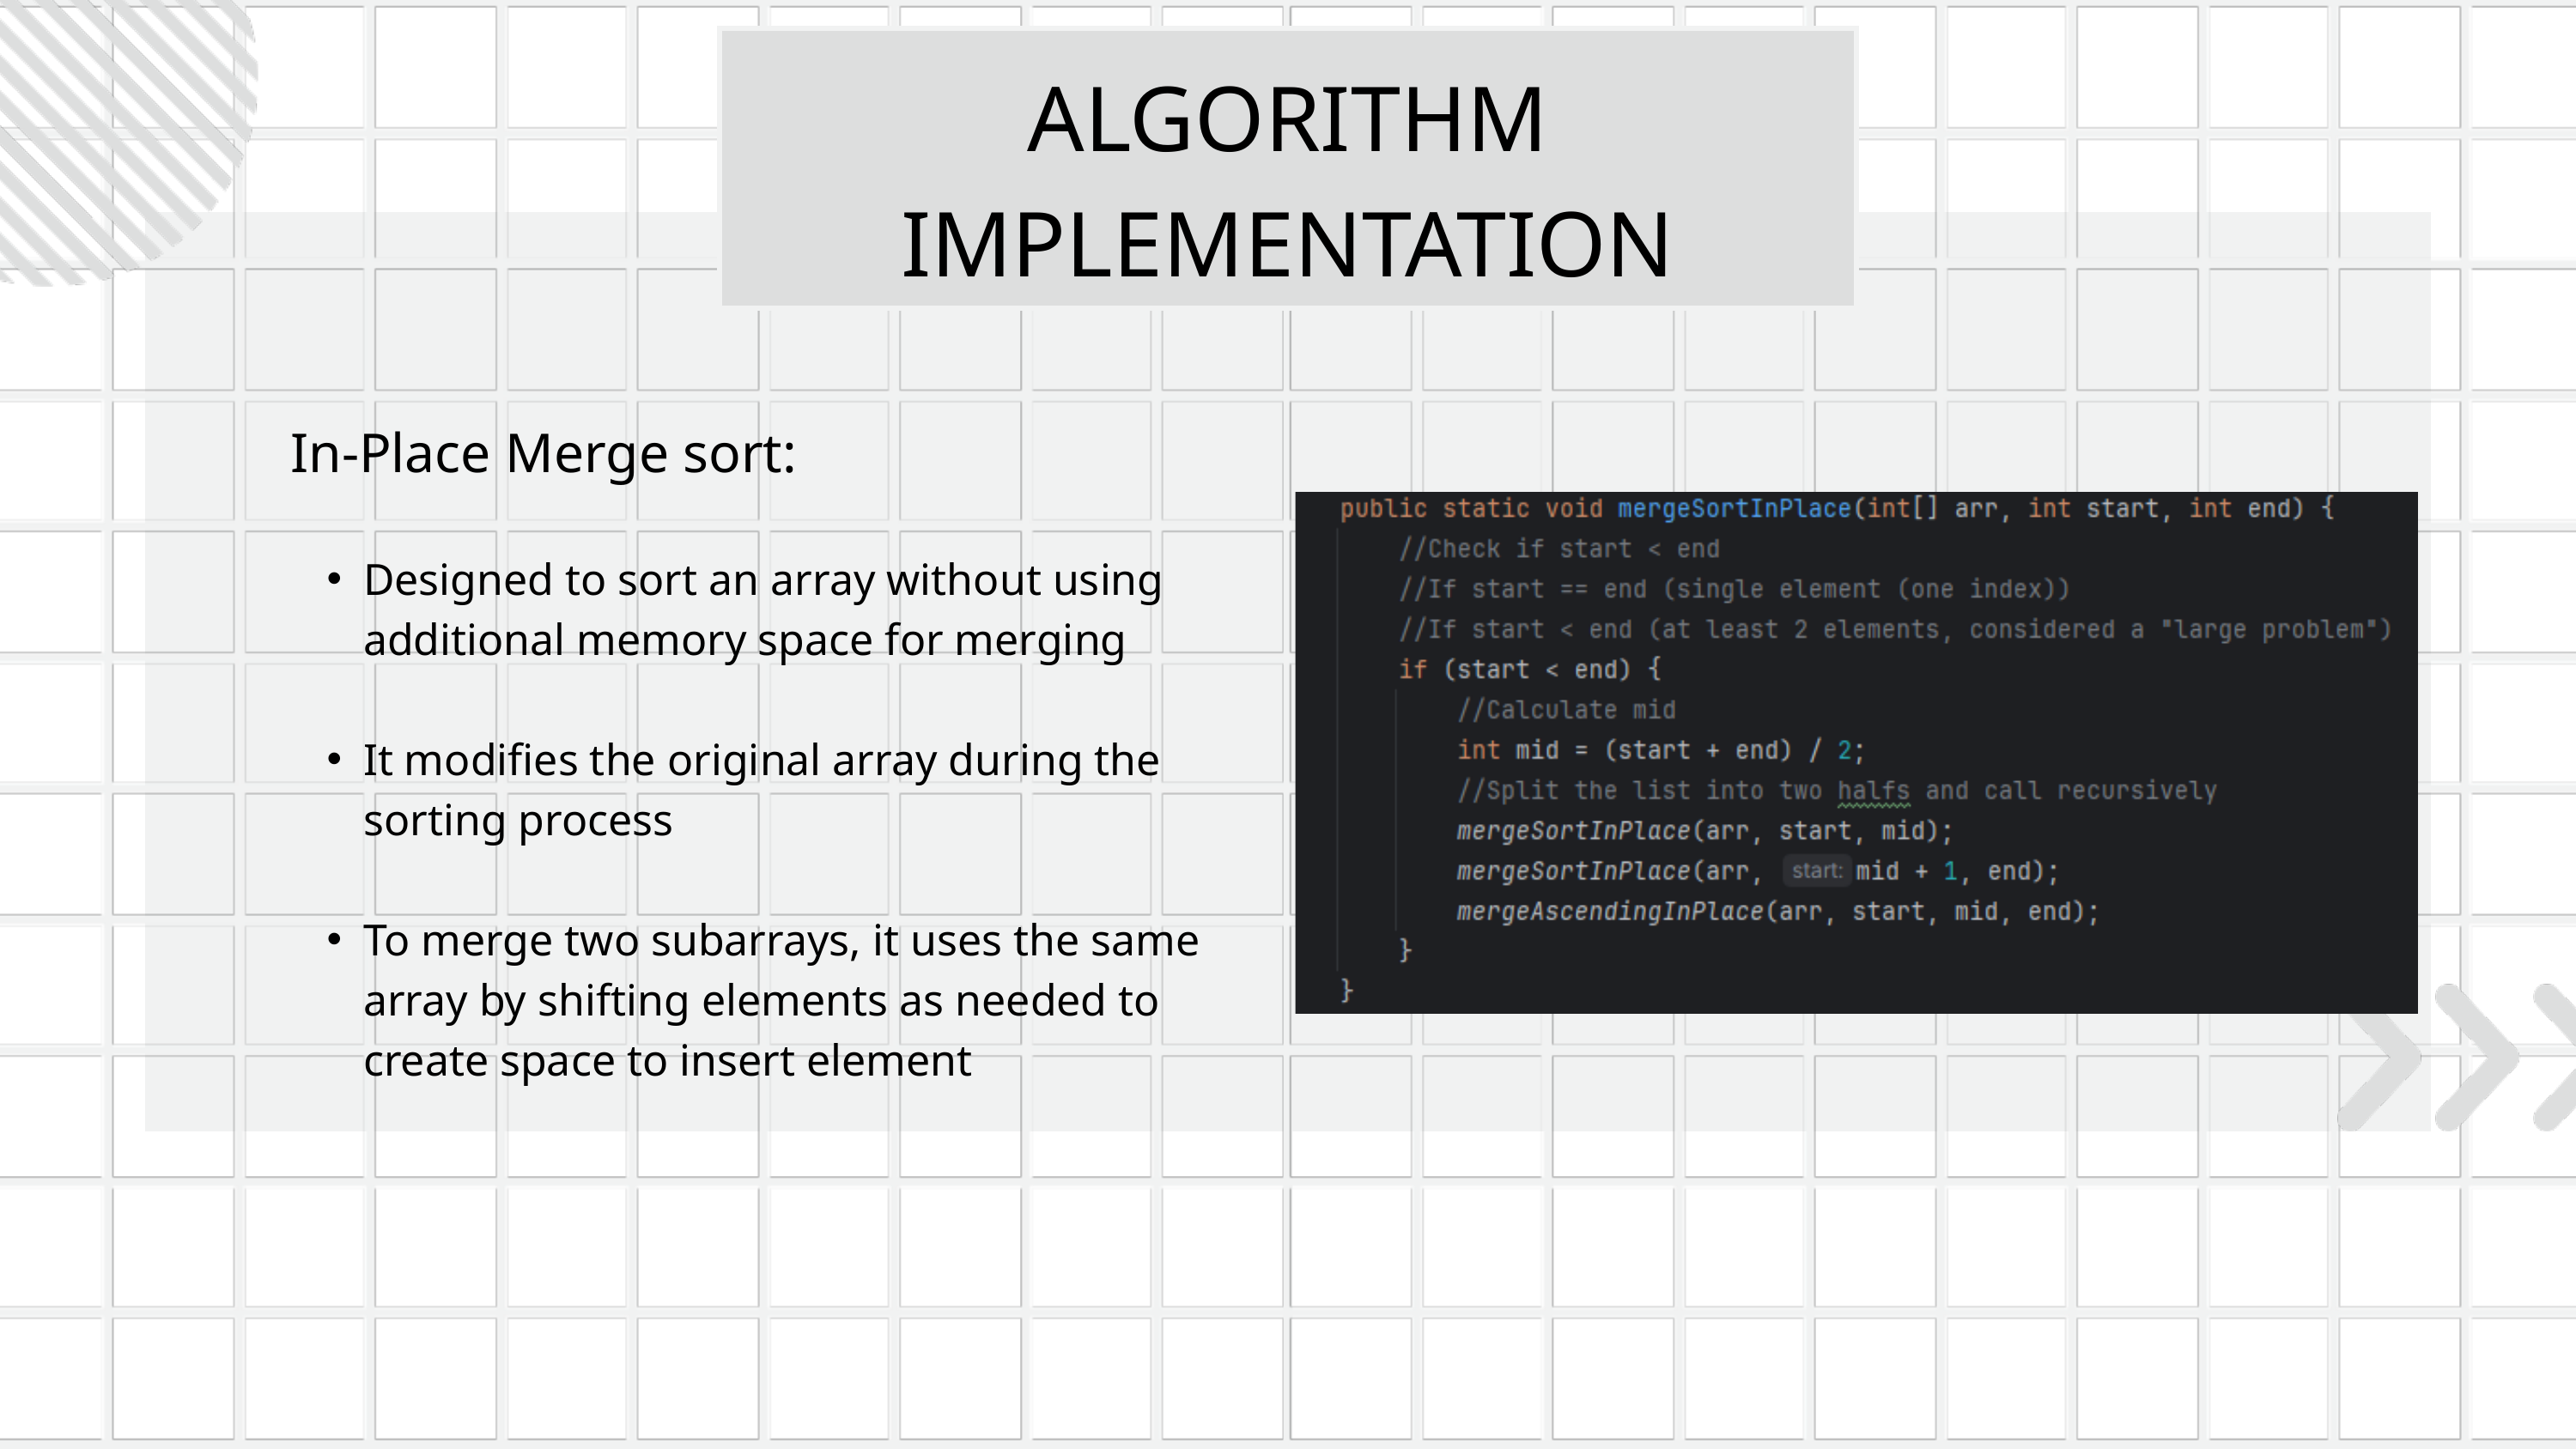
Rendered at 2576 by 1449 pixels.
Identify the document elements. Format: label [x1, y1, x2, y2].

text_box [0, 0, 2576, 1449]
text_box [719, 27, 1857, 308]
